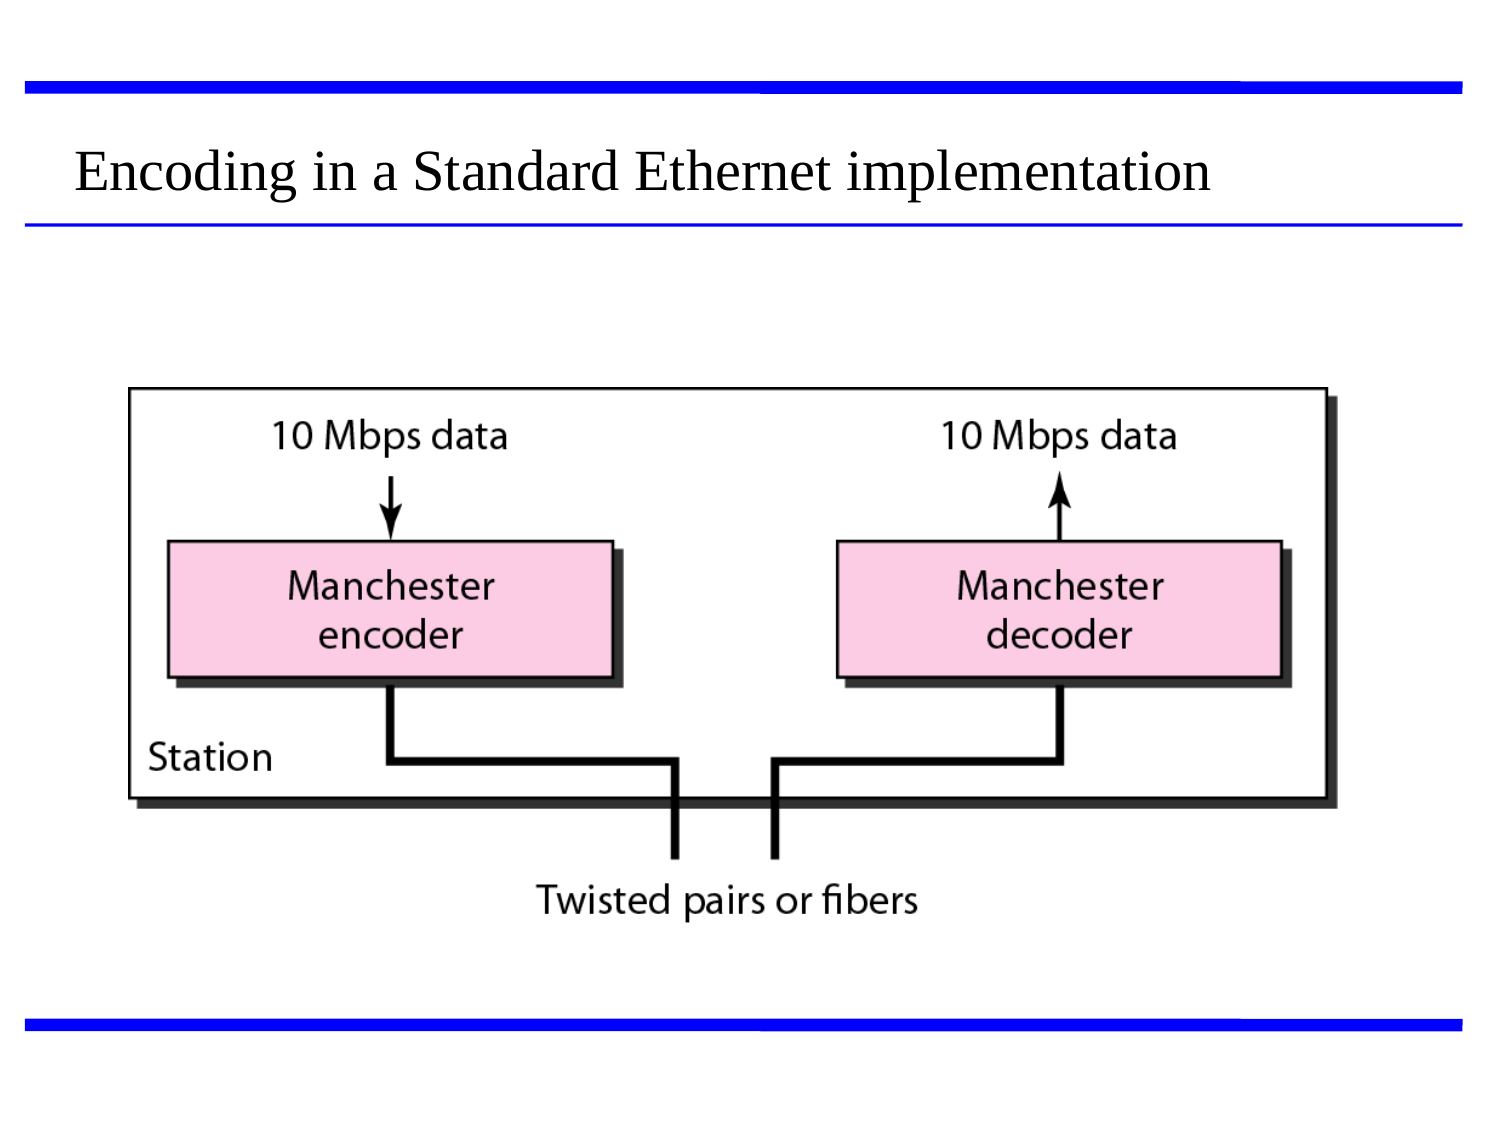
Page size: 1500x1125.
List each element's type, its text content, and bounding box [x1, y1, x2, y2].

text_box Encoding in a Standard Ethernet implementation [59, 125, 1228, 210]
picture [128, 387, 1338, 926]
